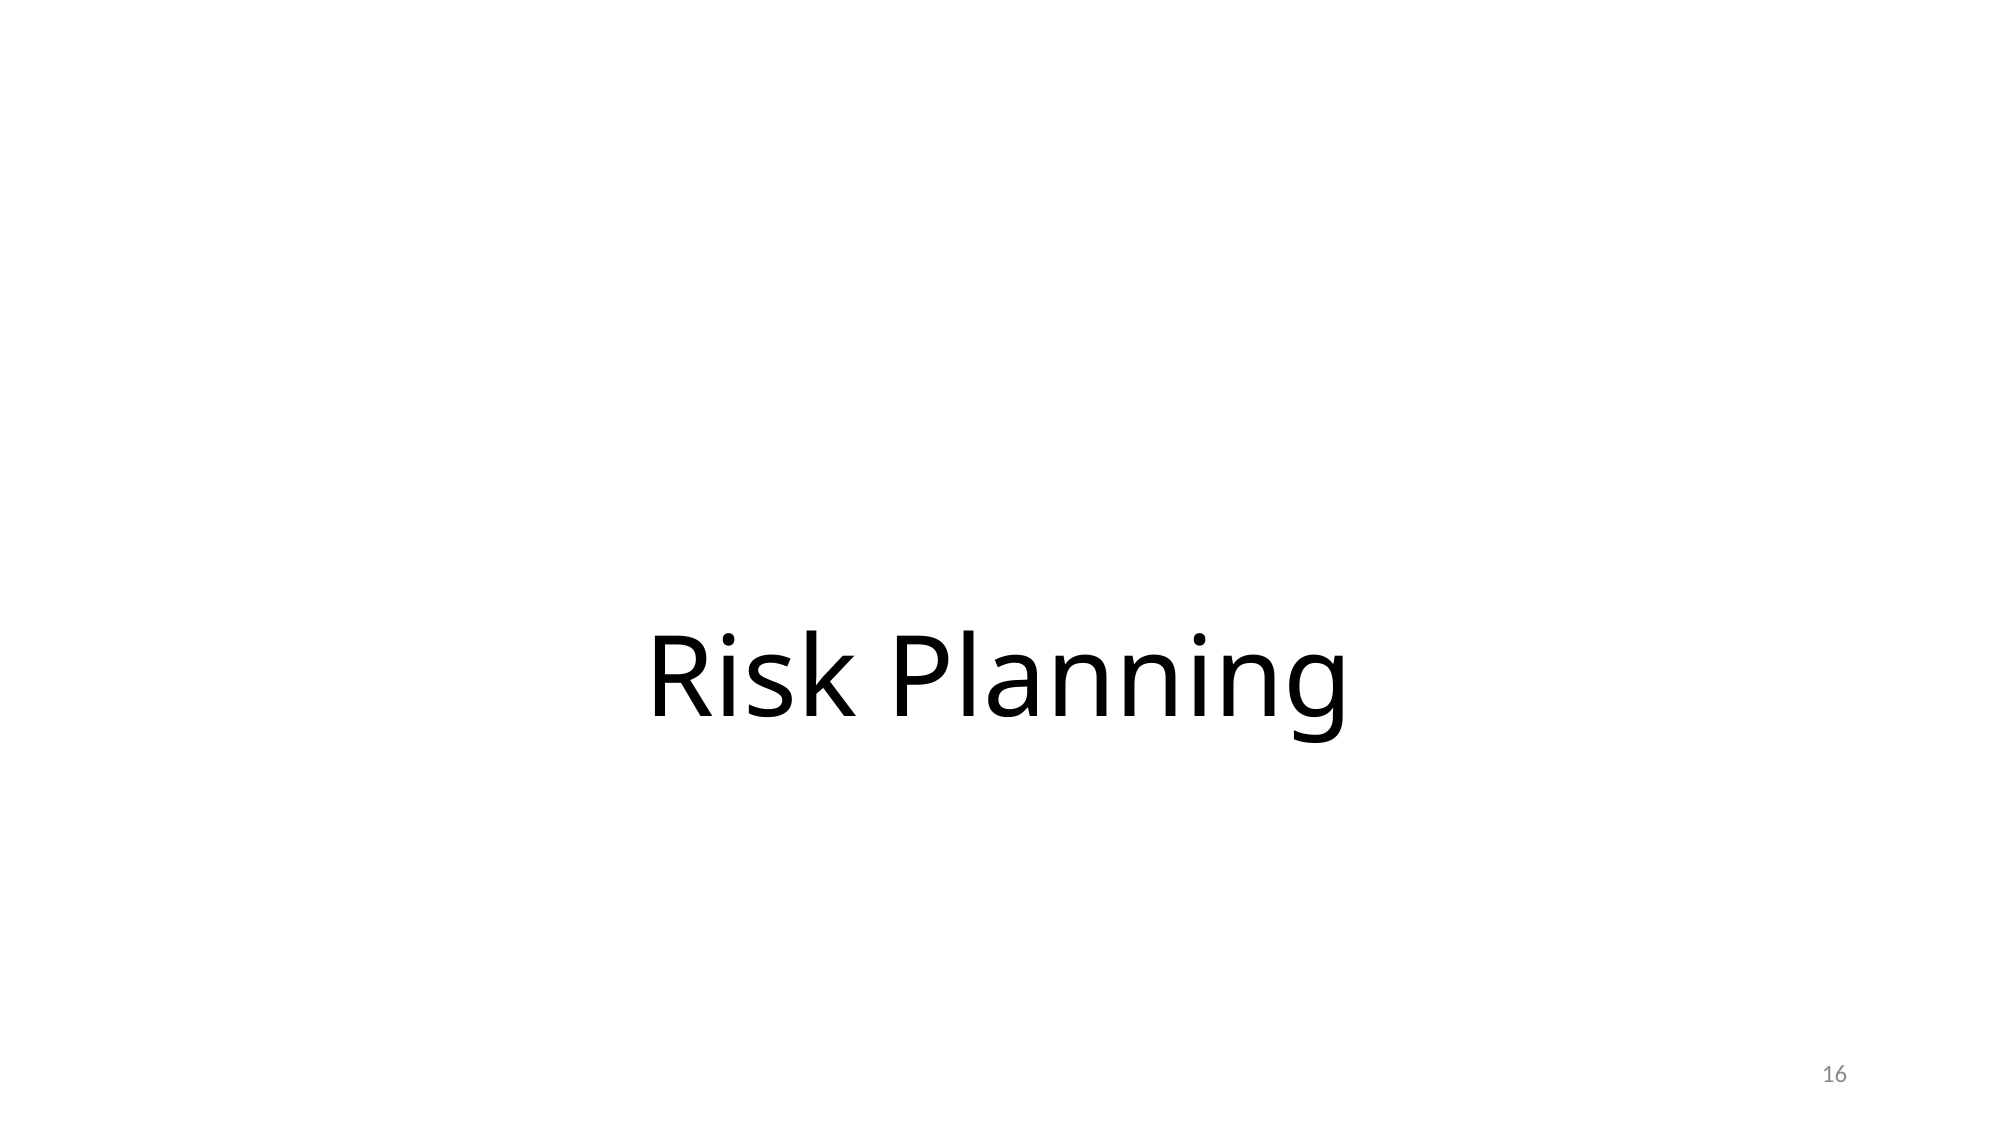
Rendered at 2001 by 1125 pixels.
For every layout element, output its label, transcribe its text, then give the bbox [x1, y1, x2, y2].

title Risk Planning [136, 280, 1862, 749]
slide_number 16 [1412, 1042, 1863, 1103]
